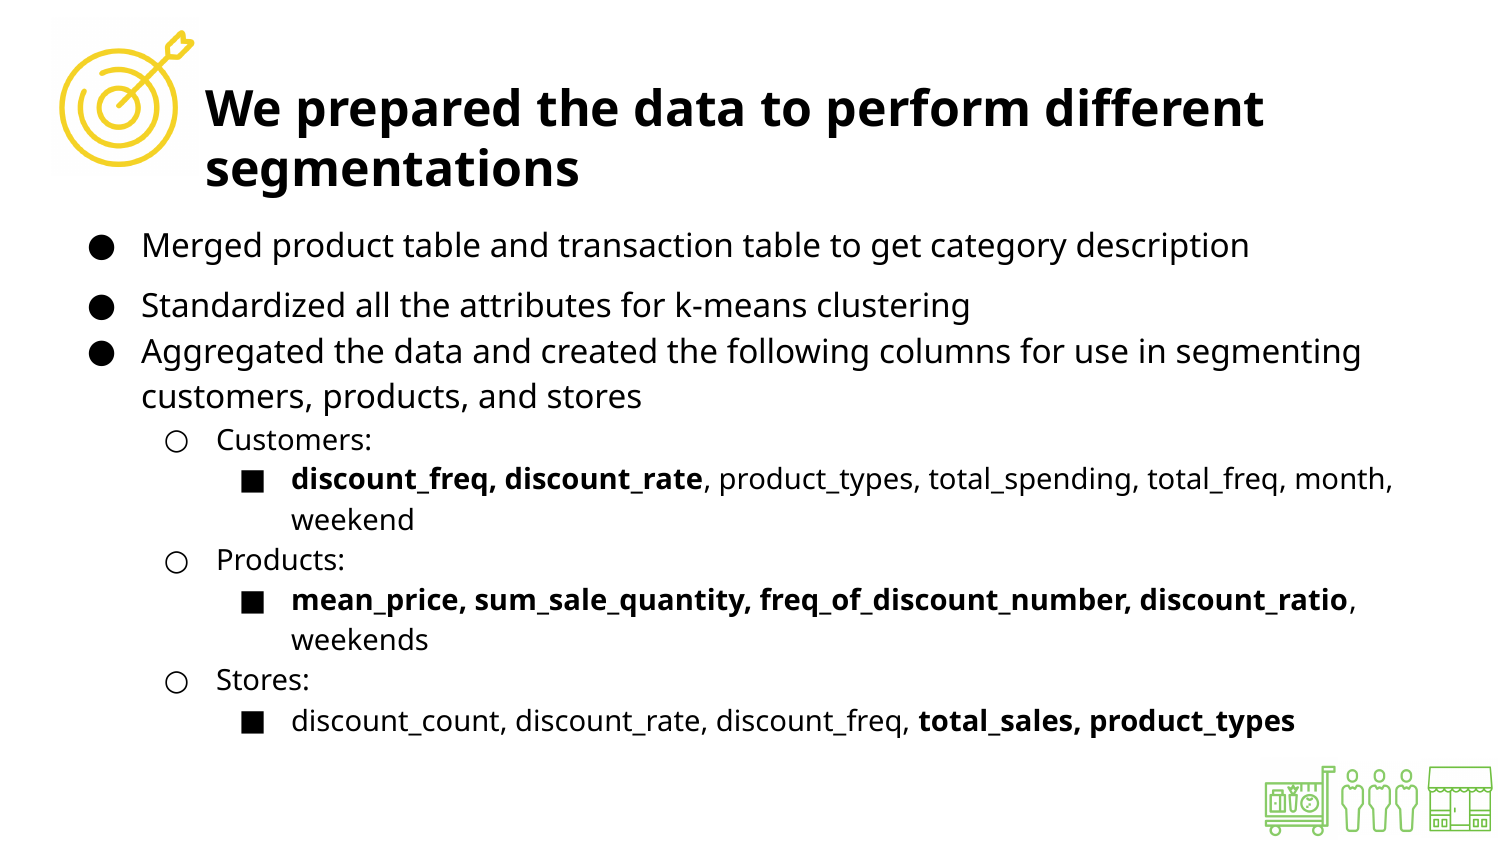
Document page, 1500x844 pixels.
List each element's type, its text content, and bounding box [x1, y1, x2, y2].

title We prepared the data to perform different segmentations [204, 61, 1500, 157]
picture [1260, 756, 1498, 840]
list Merged product table and transaction table to get category description Standardized all the attributes for k-means clustering Aggregated the data and created the following columns for use in segmenting customers, products, and stores Customers: discount_freq, discount_rate, product_types, total_spending, total_freq, month, weekend Products: mean_price, sum_sale_quantity, freq_of_discount_number, discount_ratio, weekends Stores: discount_count, discount_rate, discount_freq, total_sales, product_types [51, 189, 1449, 750]
picture [50, 16, 200, 176]
